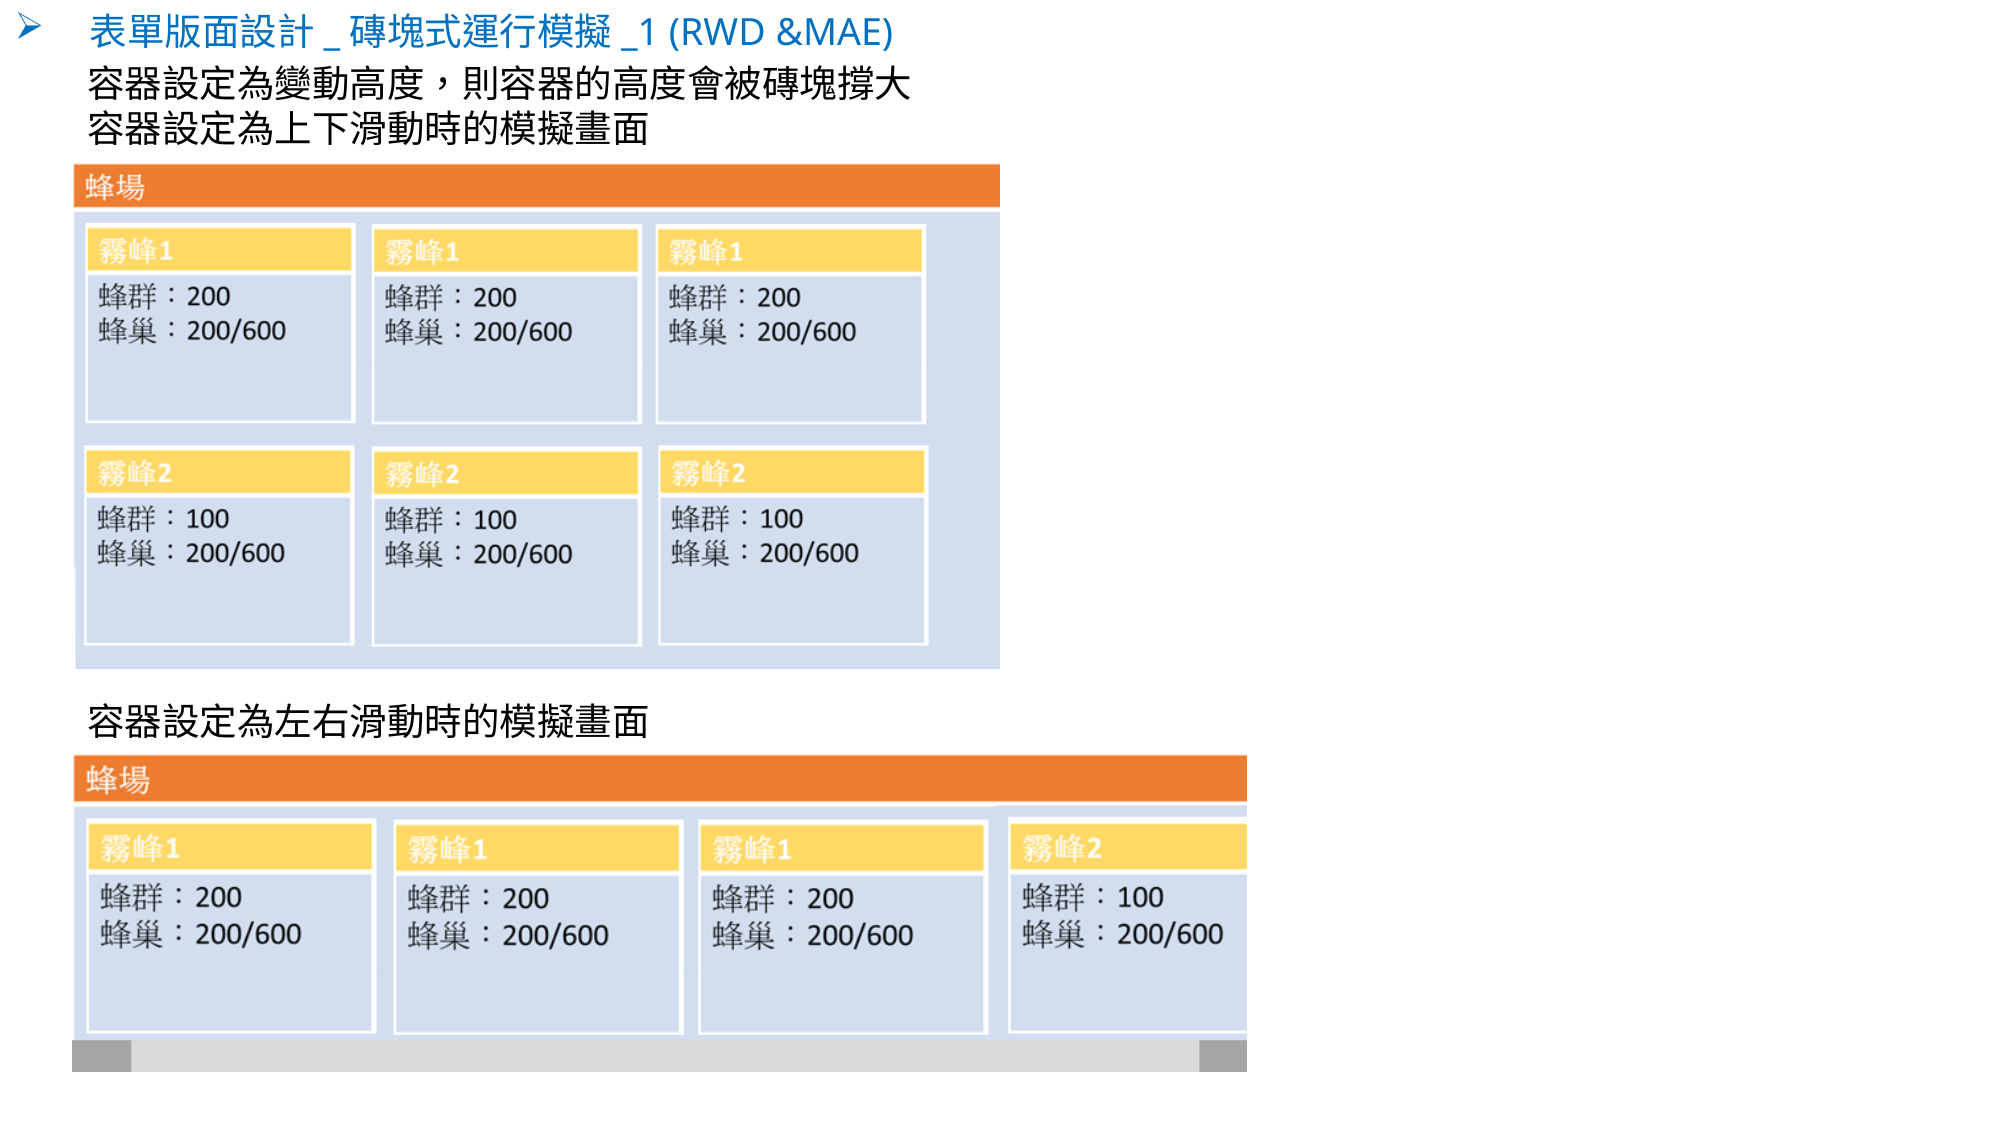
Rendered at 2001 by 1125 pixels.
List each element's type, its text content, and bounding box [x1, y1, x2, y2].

text_box 表單版面設計_磚塊式運行模擬_1 (RWD &MAE) [0, 0, 1000, 61]
picture [72, 159, 1000, 669]
text_box 容器設定為變動高度，則容器的高度會被磚塊撐大 容器設定為上下滑動時的模擬畫面 [72, 53, 1570, 158]
picture [72, 751, 1247, 1072]
text_box 容器設定為左右滑動時的模擬畫面 [72, 690, 1570, 751]
